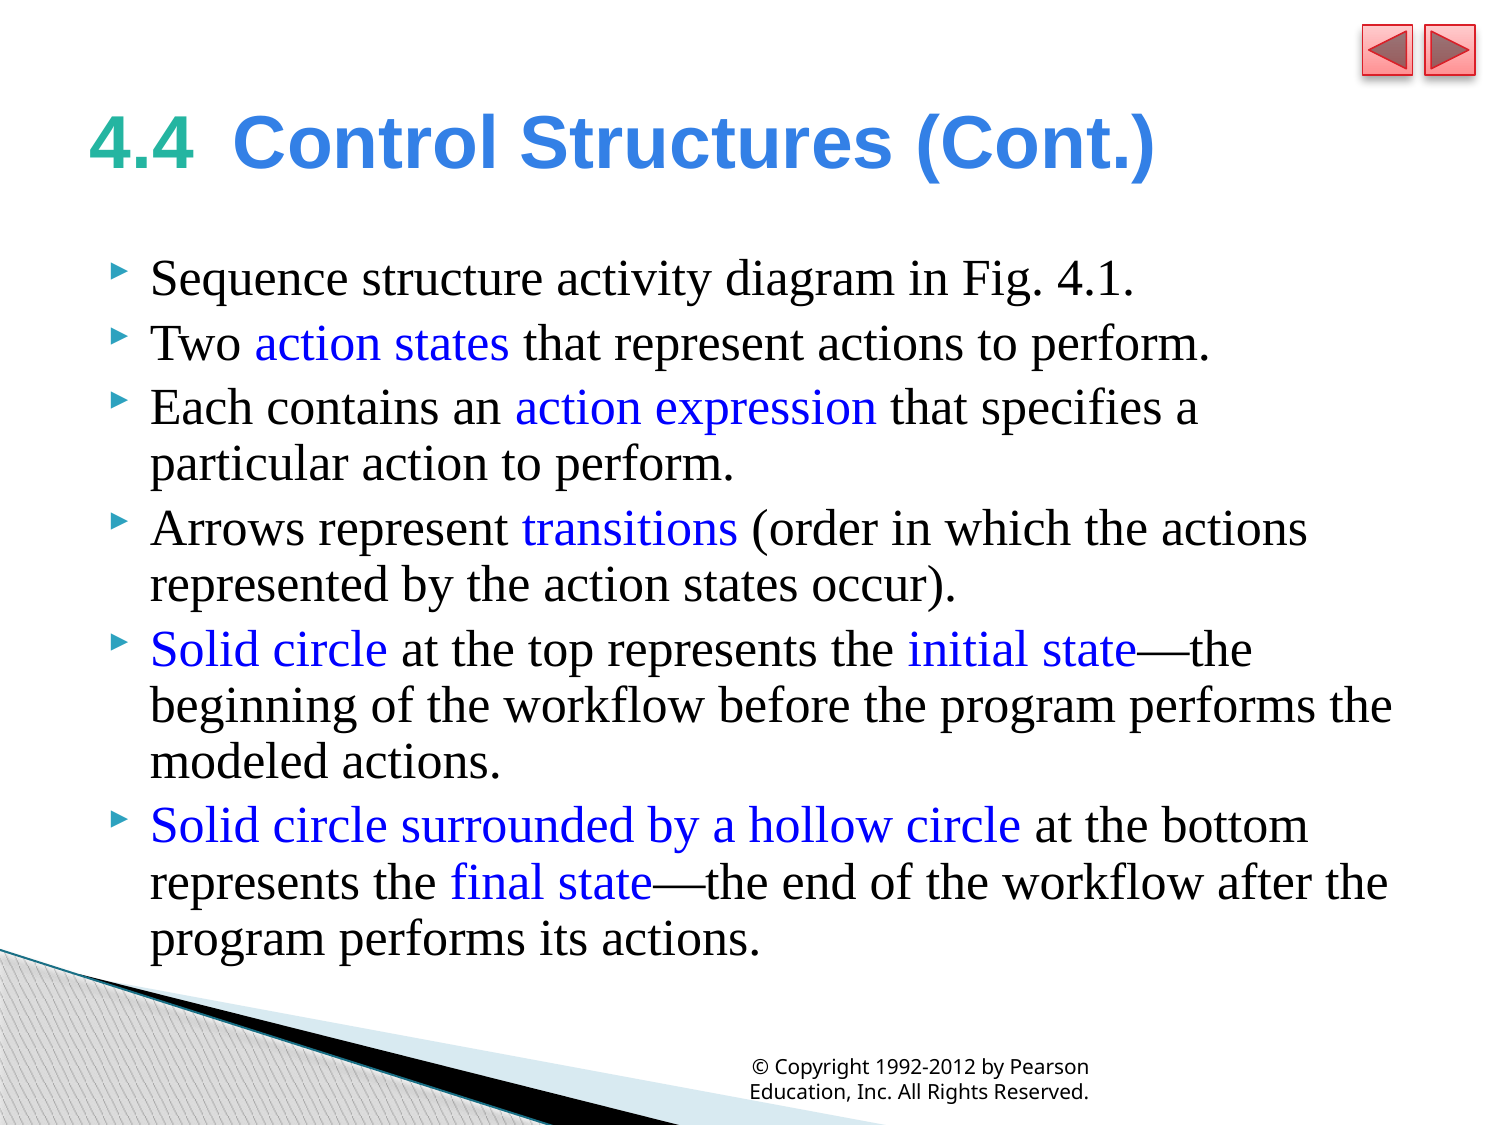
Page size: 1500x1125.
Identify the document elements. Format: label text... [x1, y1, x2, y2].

footer © Copyright 1992-2012 by Pearson Education, Inc. All Rights Reserved. [650, 1051, 1105, 1112]
title 4.4 Control Structures (Cont.) [75, 45, 1425, 233]
list Sequence structure activity diagram in Fig. 4.1. Two action states that represent actions to perform. Each contains an action expression that specifies a particular action to perform. Arrows represent transitions (order in which the actions represented by the action states occur). Solid circle at the top represents the initial state—the beginning of the workflow before the program performs the modeled actions. Solid circle surrounded by a hollow circle at the bottom represents the final state—the end of the workflow after the program performs its actions. [75, 242, 1425, 986]
